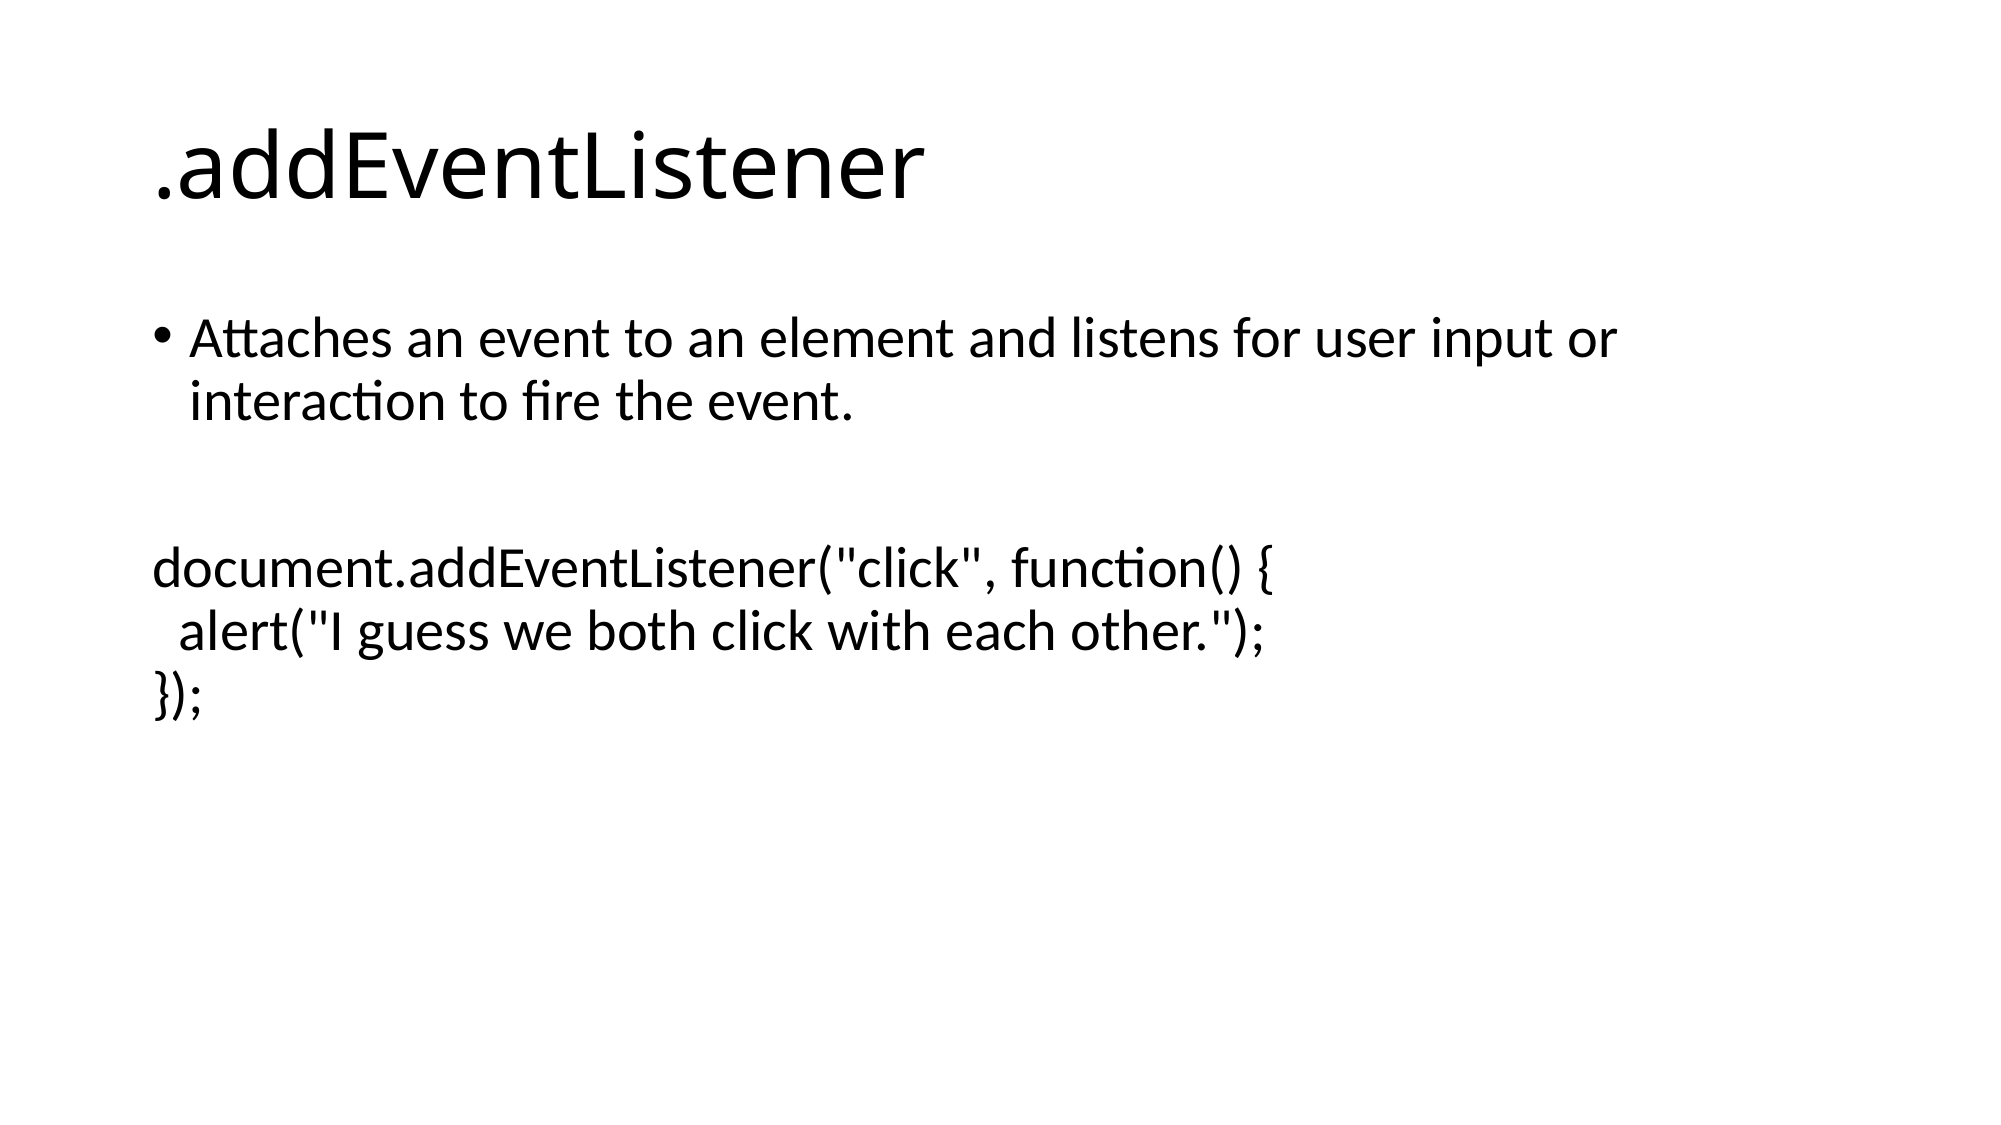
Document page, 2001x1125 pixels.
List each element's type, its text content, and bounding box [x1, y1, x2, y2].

list Attaches an event to an element and listens for user input or interaction to fire the event. document.addEventListener("click", function() { alert("I guess we both click with each other."); }); [137, 299, 1863, 1014]
title .addEventListener [137, 59, 1863, 278]
